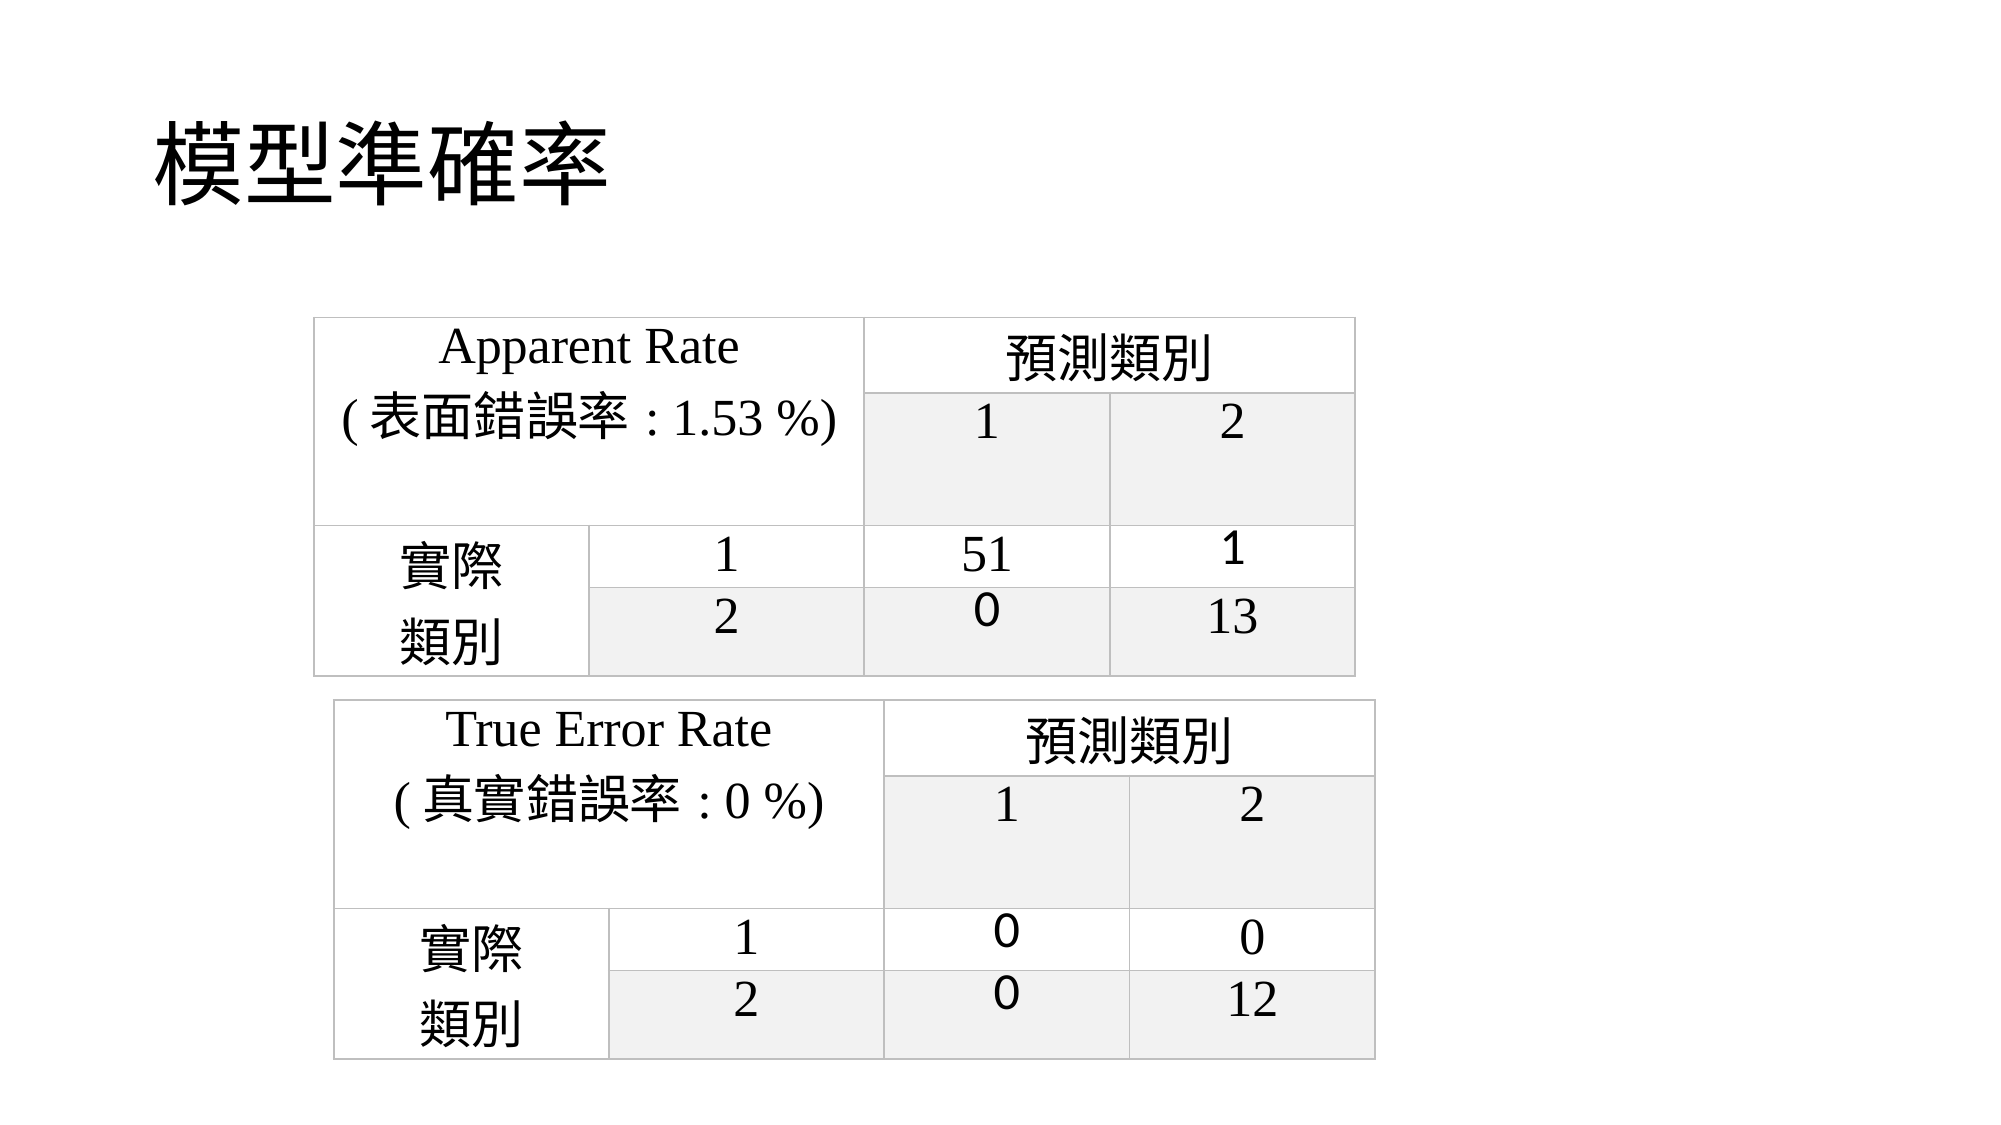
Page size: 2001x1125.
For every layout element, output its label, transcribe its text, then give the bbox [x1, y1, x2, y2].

table_cell 0 [885, 909, 1129, 970]
table_cell 2 [610, 971, 883, 1058]
table_cell 2 [590, 588, 863, 675]
table_cell 0 [1130, 909, 1374, 970]
table_header 預測類別 [865, 318, 1354, 392]
table_cell 51 [865, 526, 1109, 587]
table_cell 0 [885, 971, 1129, 1058]
table_cell 實際 類別 [335, 909, 608, 1058]
table_cell 0 [865, 588, 1109, 675]
table_header True Error Rate (真實錯誤率: 0 %) [335, 701, 883, 908]
table_cell 13 [1111, 588, 1354, 675]
table_cell 1 [865, 394, 1109, 525]
table_cell 2 [1111, 394, 1354, 525]
table_cell 1 [590, 526, 863, 587]
table_header 預測類別 [885, 701, 1374, 775]
table_cell 1 [1111, 526, 1354, 587]
table_header Apparent Rate (表面錯誤率: 1.53 %) [315, 318, 863, 525]
table_cell 實際 類別 [315, 526, 588, 675]
table_cell 2 [1130, 777, 1374, 908]
table_cell 1 [610, 909, 883, 970]
table_cell 1 [885, 777, 1129, 908]
table_cell 12 [1130, 971, 1374, 1058]
title 模型準確率 [137, 59, 1863, 278]
